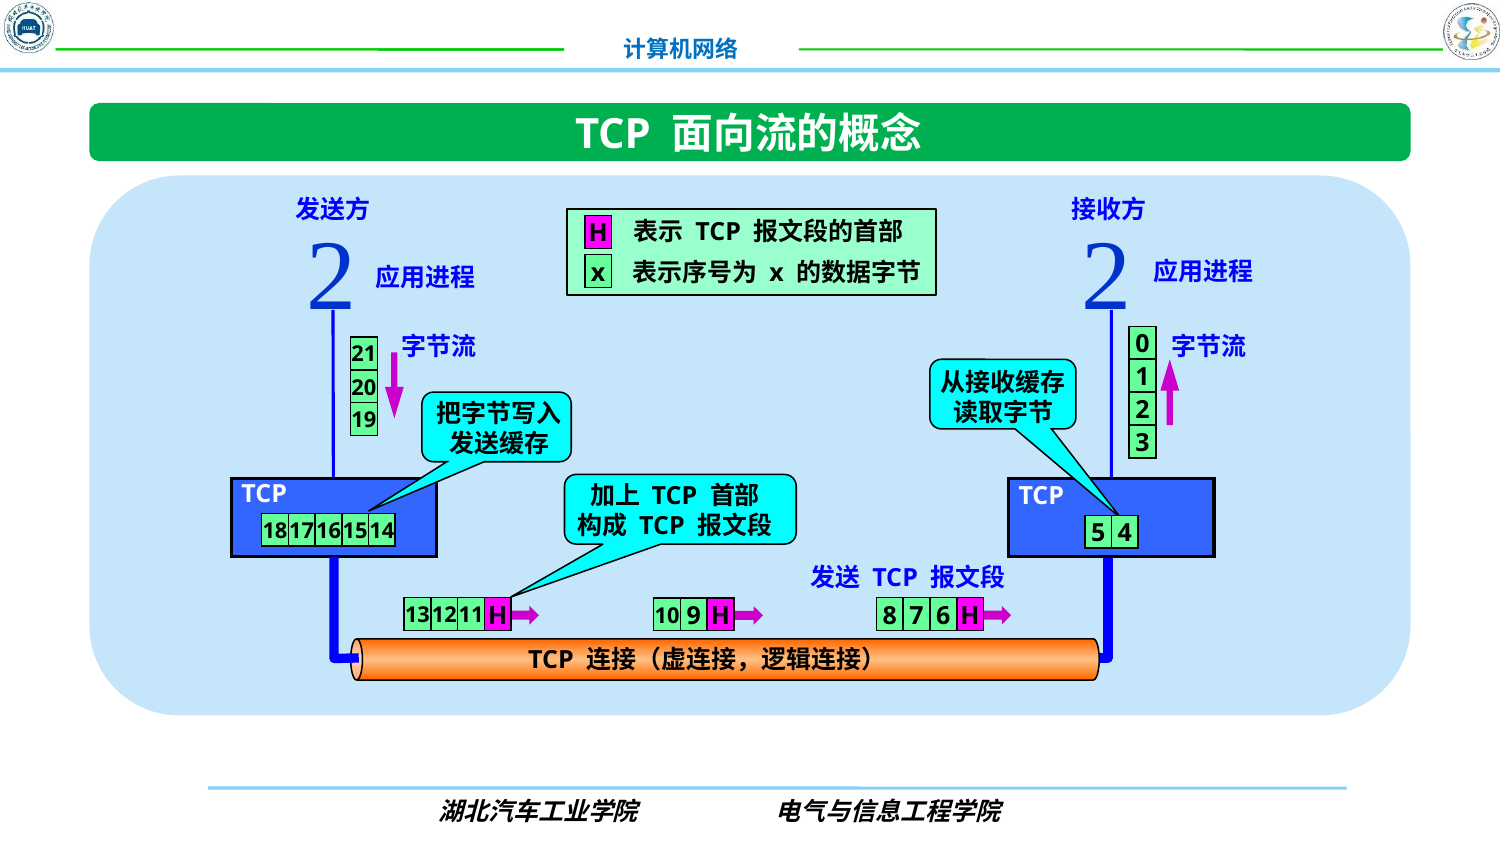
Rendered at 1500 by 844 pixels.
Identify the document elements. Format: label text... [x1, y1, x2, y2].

picture [0, 0, 58, 57]
text_box [937, 103, 1411, 162]
picture [1443, 3, 1500, 60]
text_box TCP 面向流的概念 [560, 99, 937, 164]
text_box [87, 173, 1413, 718]
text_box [224, 185, 1270, 682]
text_box [89, 102, 560, 162]
